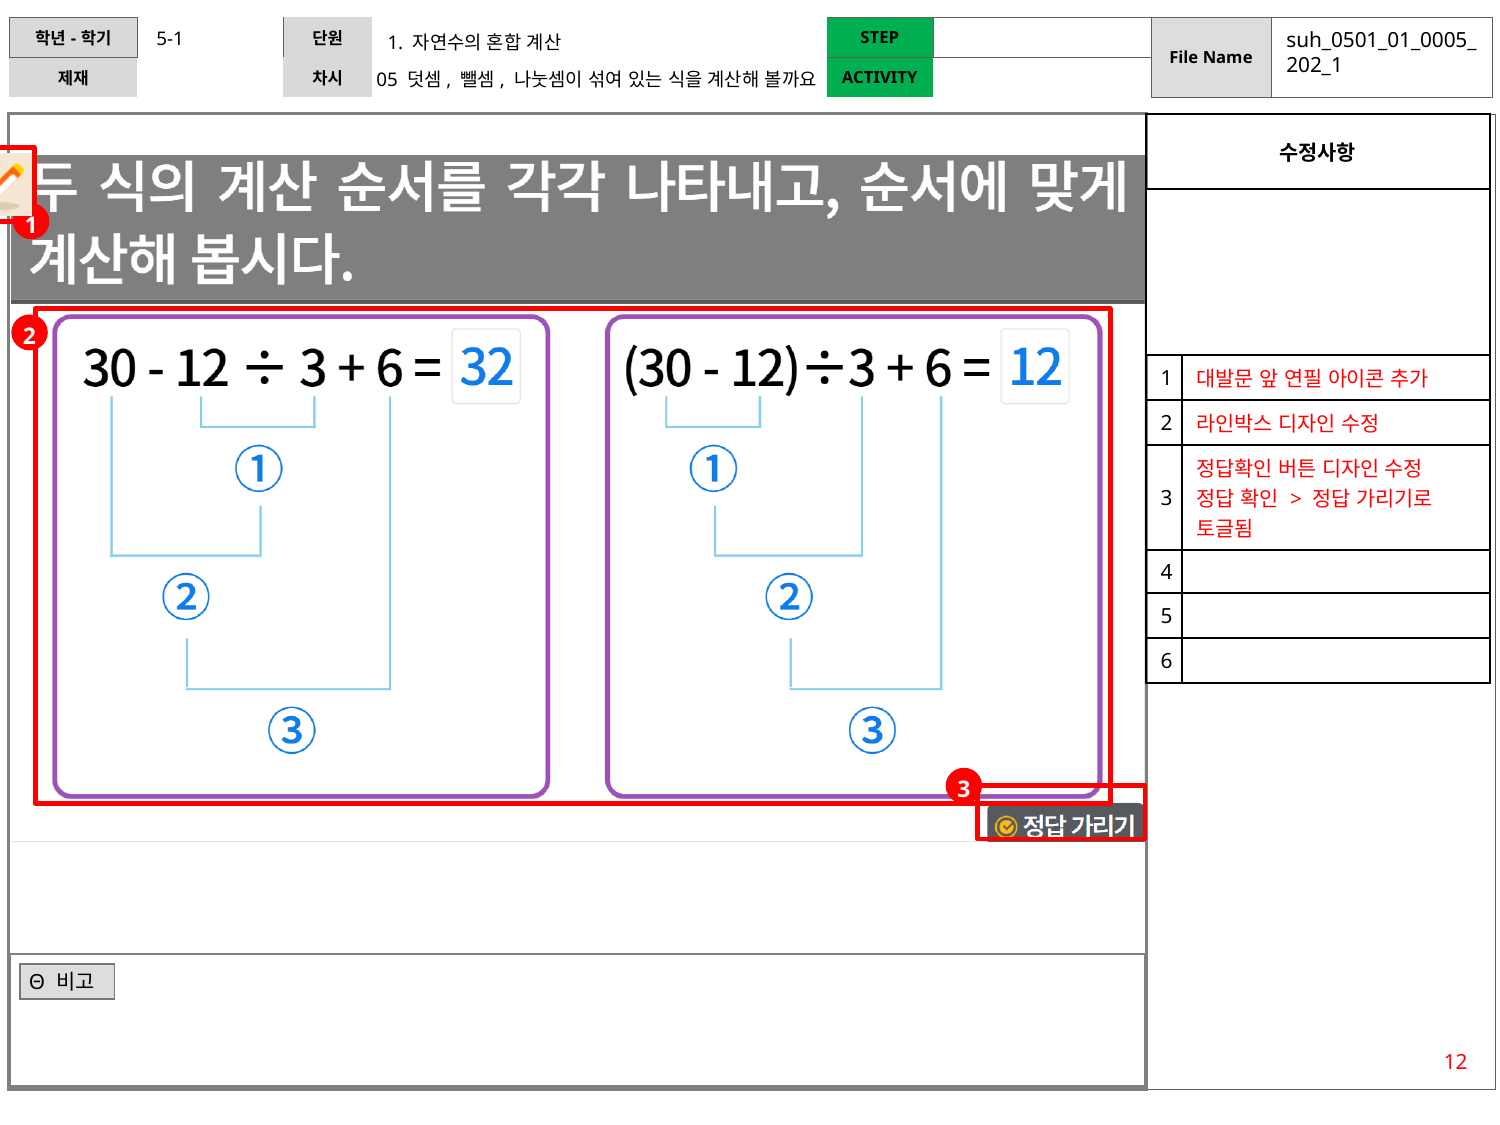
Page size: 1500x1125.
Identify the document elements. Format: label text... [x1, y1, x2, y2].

picture [0, 153, 1146, 842]
table_cell 5 [1151, 594, 1181, 637]
table_cell [1183, 551, 1489, 592]
table_cell 4 [1151, 551, 1181, 592]
table_cell [1183, 639, 1489, 682]
table_cell [1183, 594, 1489, 637]
table_cell 대발문 앞 연필 아이콘 추가 [1183, 356, 1489, 399]
text_box 05 덧셈, 뺄셈, 나눗셈이 섞여 있는 식을 계산해 볼까요 [361, 60, 852, 96]
text_box suh_0501_01_0005_202_1 [1271, 18, 1500, 84]
table_cell 2 [1151, 401, 1181, 444]
table_header 수정사항 [1147, 115, 1489, 188]
text_box 5-1 [141, 18, 284, 55]
table_cell 6 [1151, 639, 1181, 682]
table_cell 라인박스 디자인 수정 [1183, 401, 1489, 444]
text_box [0, 145, 36, 152]
table_cell [1151, 190, 1489, 354]
table_cell 1 [1151, 356, 1181, 399]
text_box 1. 자연수의 혼합 계산 [372, 23, 828, 48]
table_cell 정답확인 버튼 디자인 수정 정답 확인 > 정답 가리기로 토글됨 [1183, 446, 1489, 549]
table_cell 3 [1151, 446, 1181, 549]
